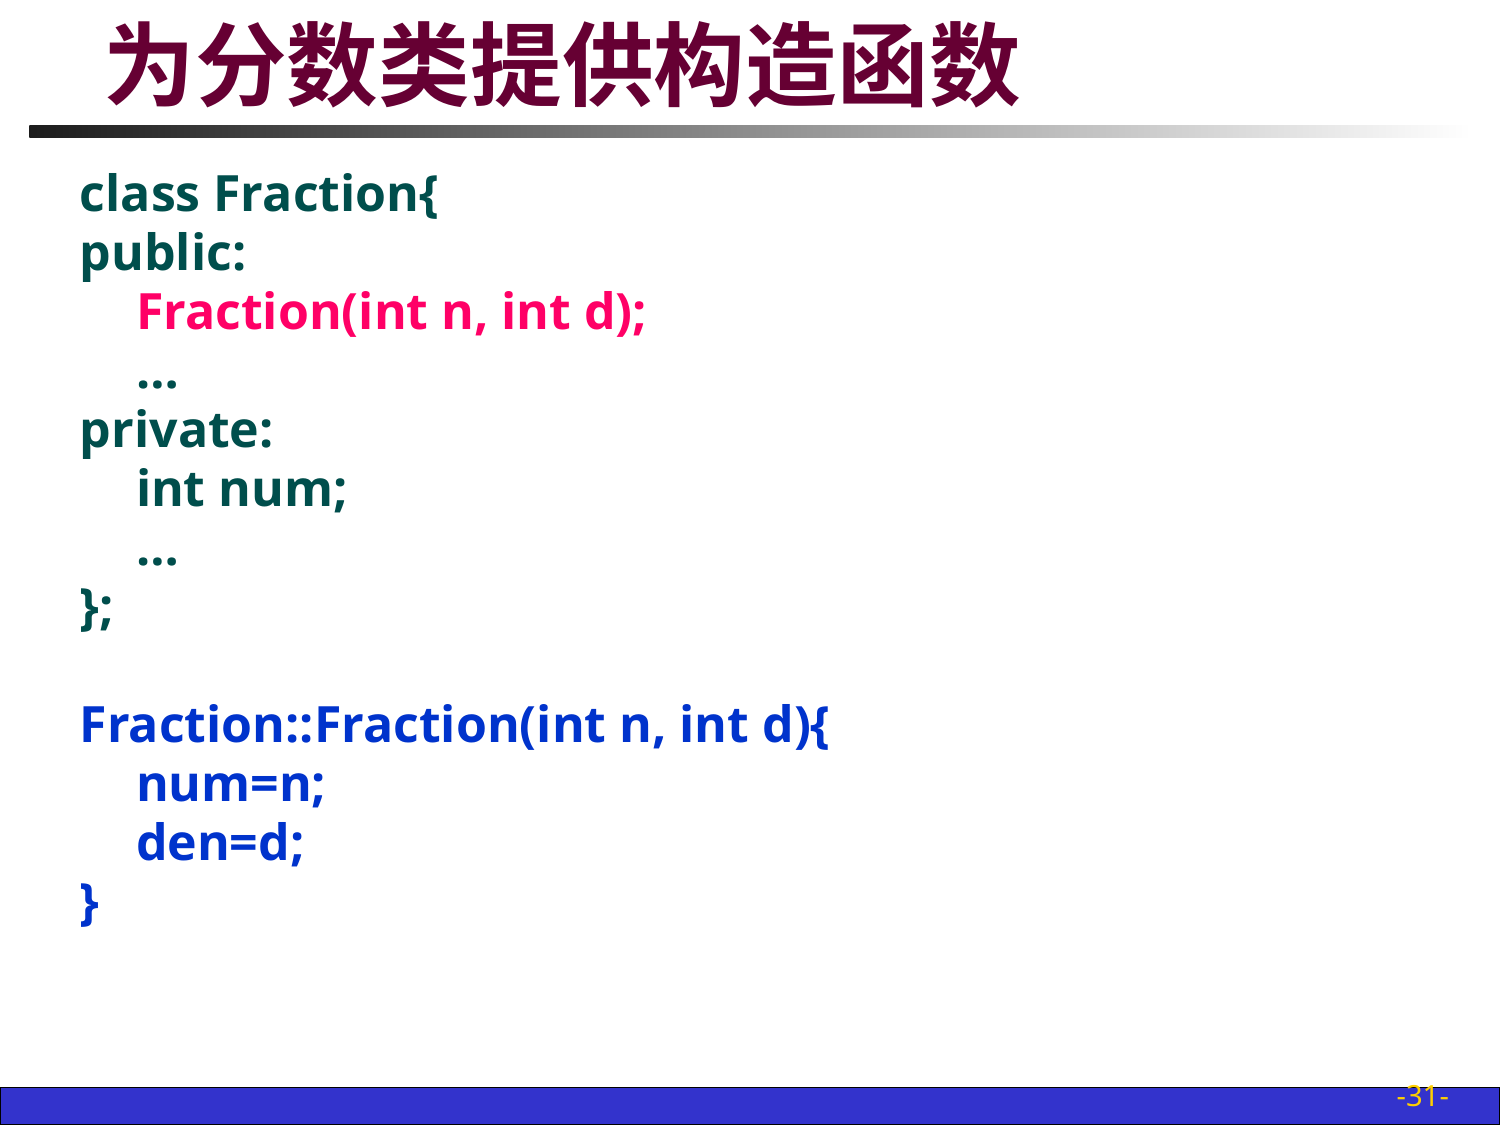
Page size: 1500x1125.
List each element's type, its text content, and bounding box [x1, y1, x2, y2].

title 为分数类提供构造函数 [88, 18, 1398, 126]
slide_number -31- [1151, 1074, 1465, 1125]
list class Fraction{ public: Fraction(int n, int d); … private: int num; … }; Fraction::Fraction(int n, int d){ num=n; den=d; } [64, 160, 1436, 1012]
